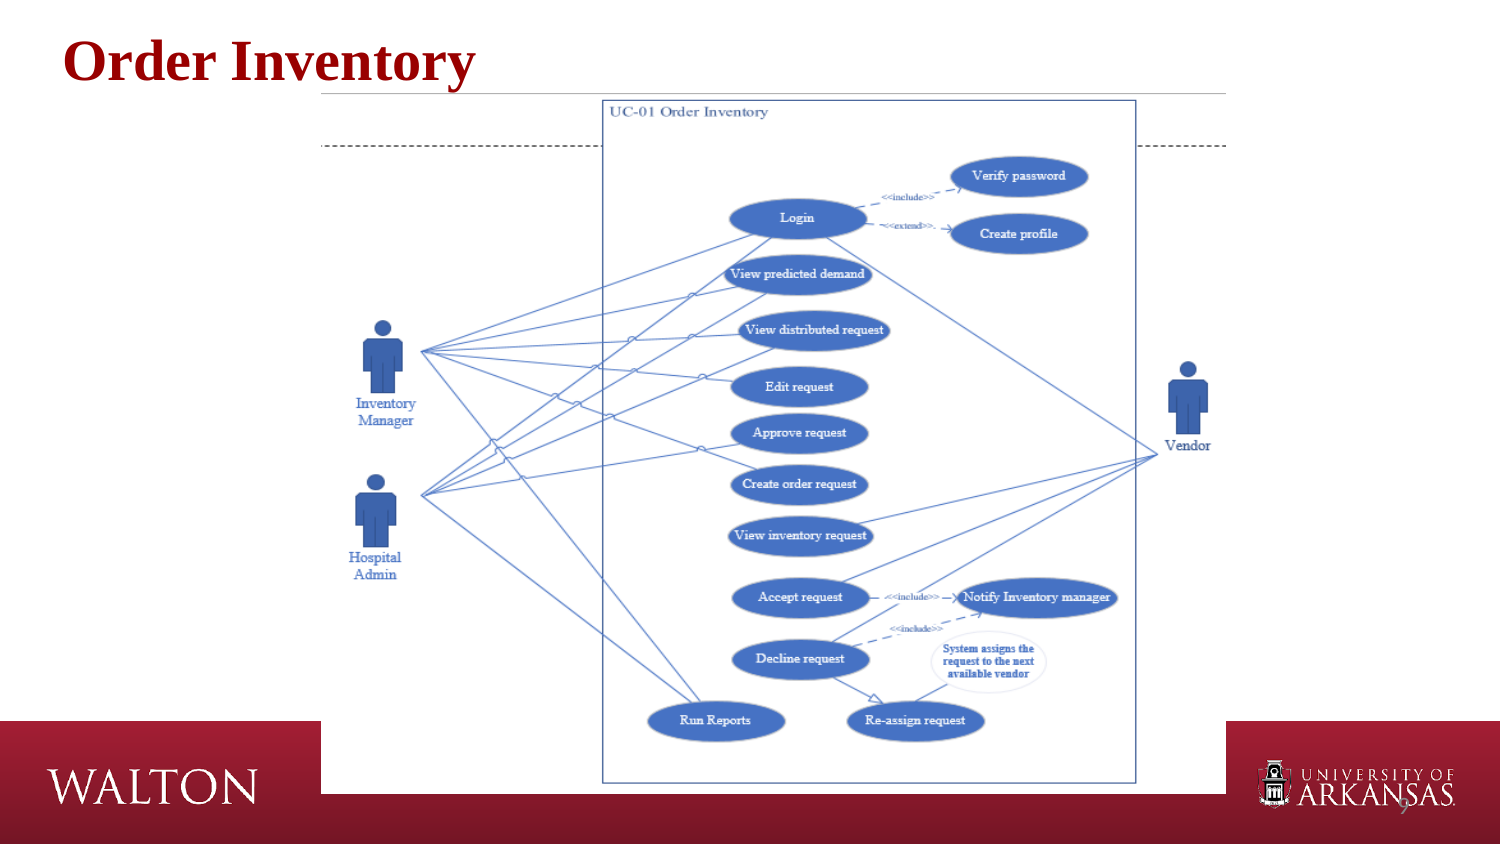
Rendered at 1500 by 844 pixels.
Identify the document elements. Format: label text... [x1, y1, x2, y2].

title Order Inventory [35, 21, 508, 94]
picture [0, 93, 1500, 844]
slide_number ‹#› [1074, 782, 1425, 827]
